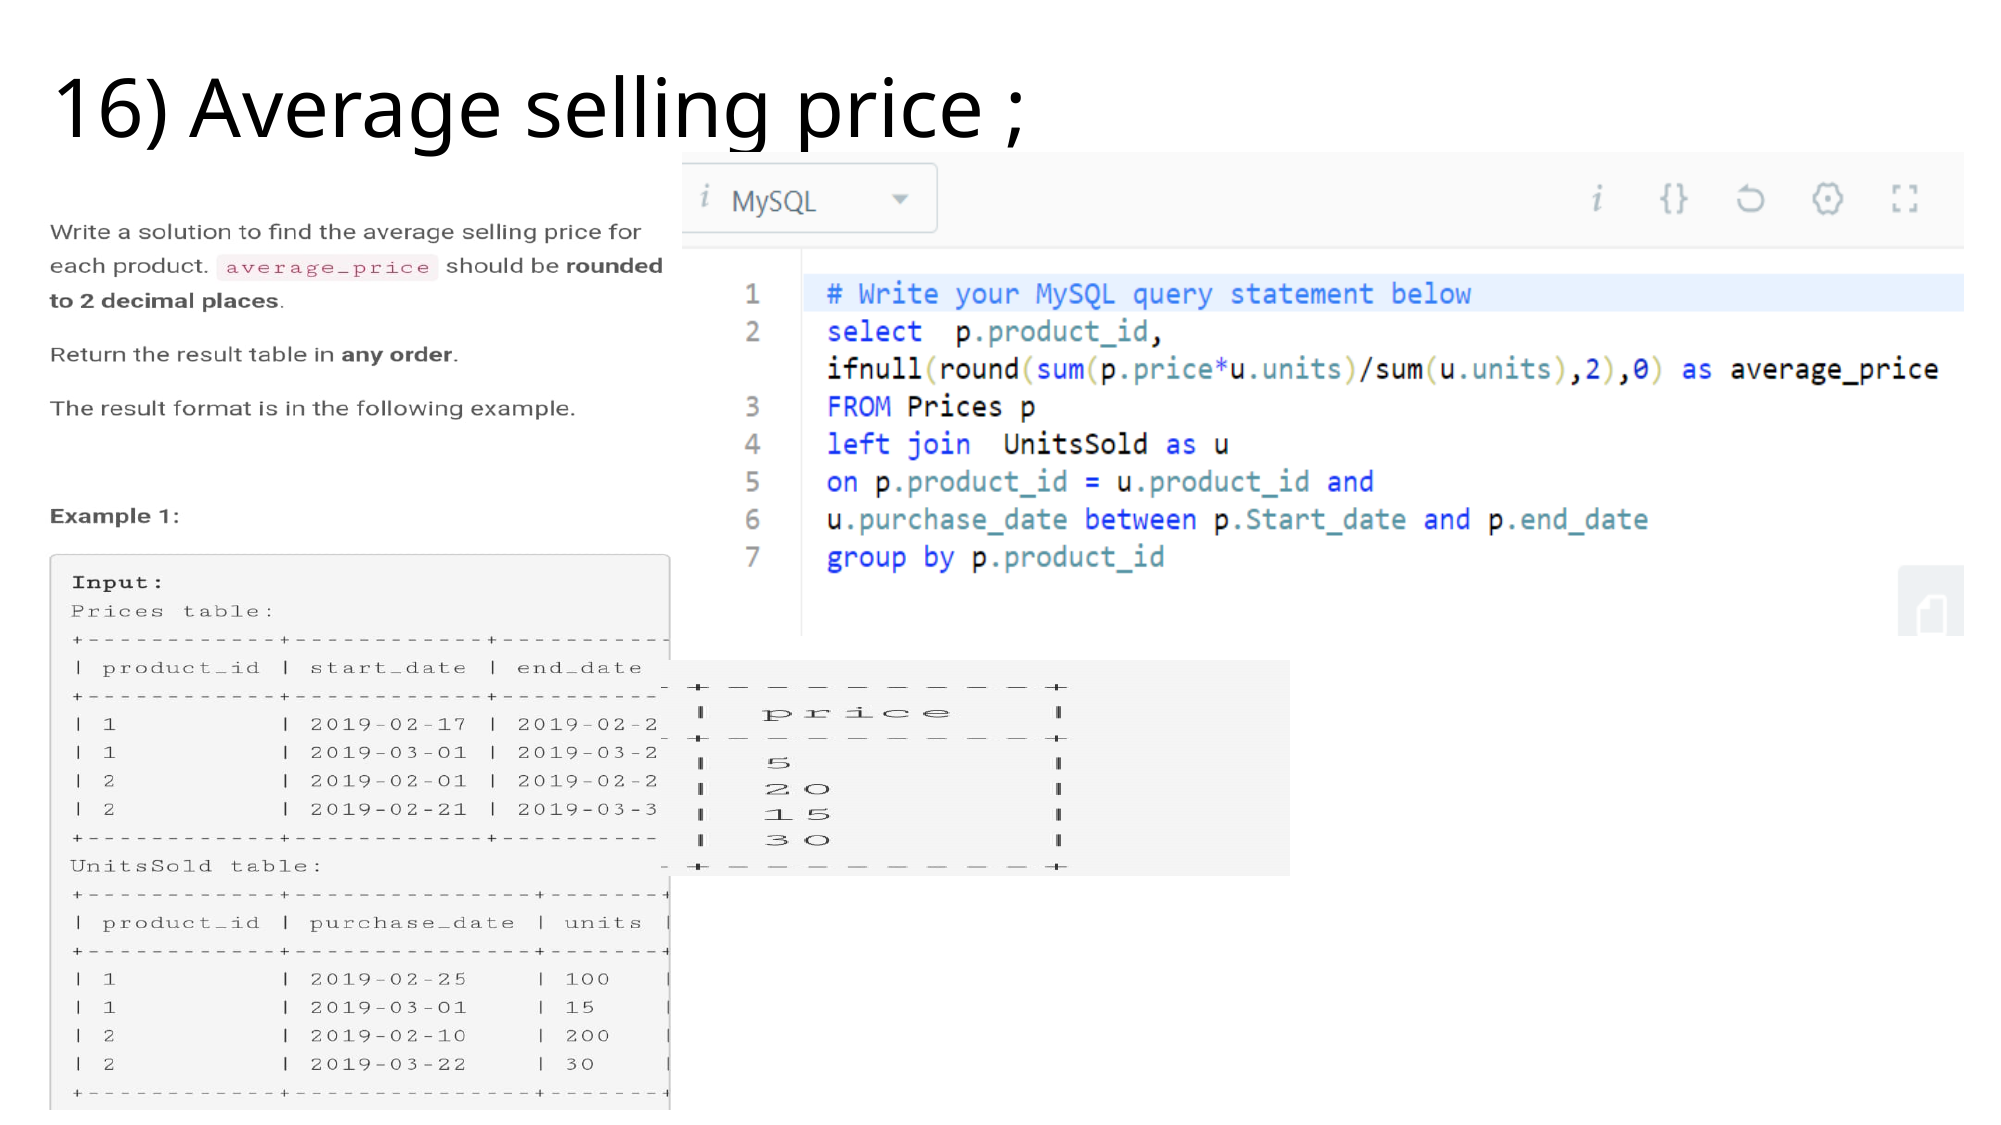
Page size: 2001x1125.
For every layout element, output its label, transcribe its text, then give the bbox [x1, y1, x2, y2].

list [21, 216, 698, 1110]
picture [661, 660, 1290, 876]
picture [682, 152, 1964, 636]
title 16) Average selling price ; [36, 59, 1863, 164]
